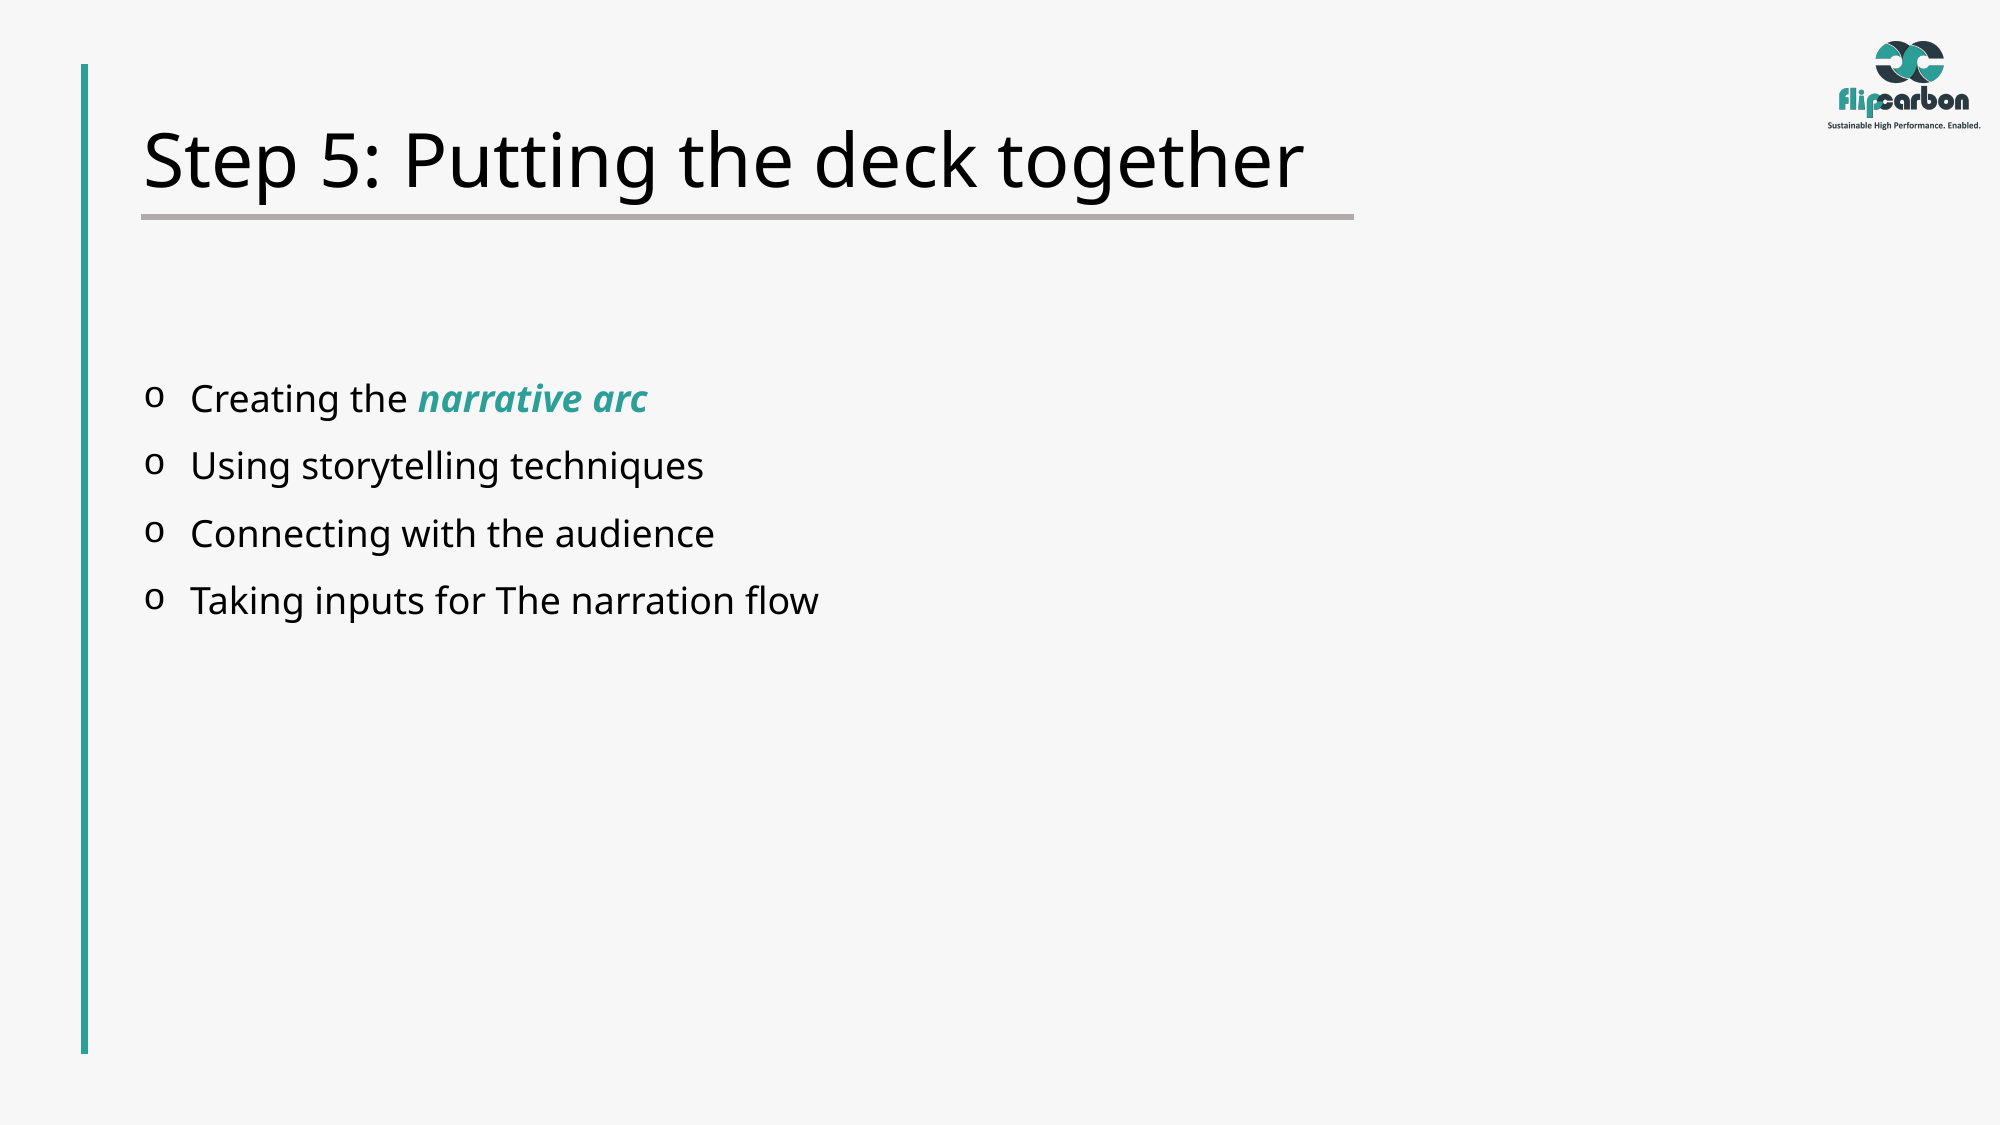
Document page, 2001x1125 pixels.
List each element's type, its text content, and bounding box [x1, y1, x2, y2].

picture [1809, 19, 2000, 155]
text_box Step 5: Putting the deck together [128, 107, 1836, 202]
text_box Creating the narrative arc Using storytelling techniques Connecting with the audience Taking inputs for The narration flow [128, 344, 1712, 630]
